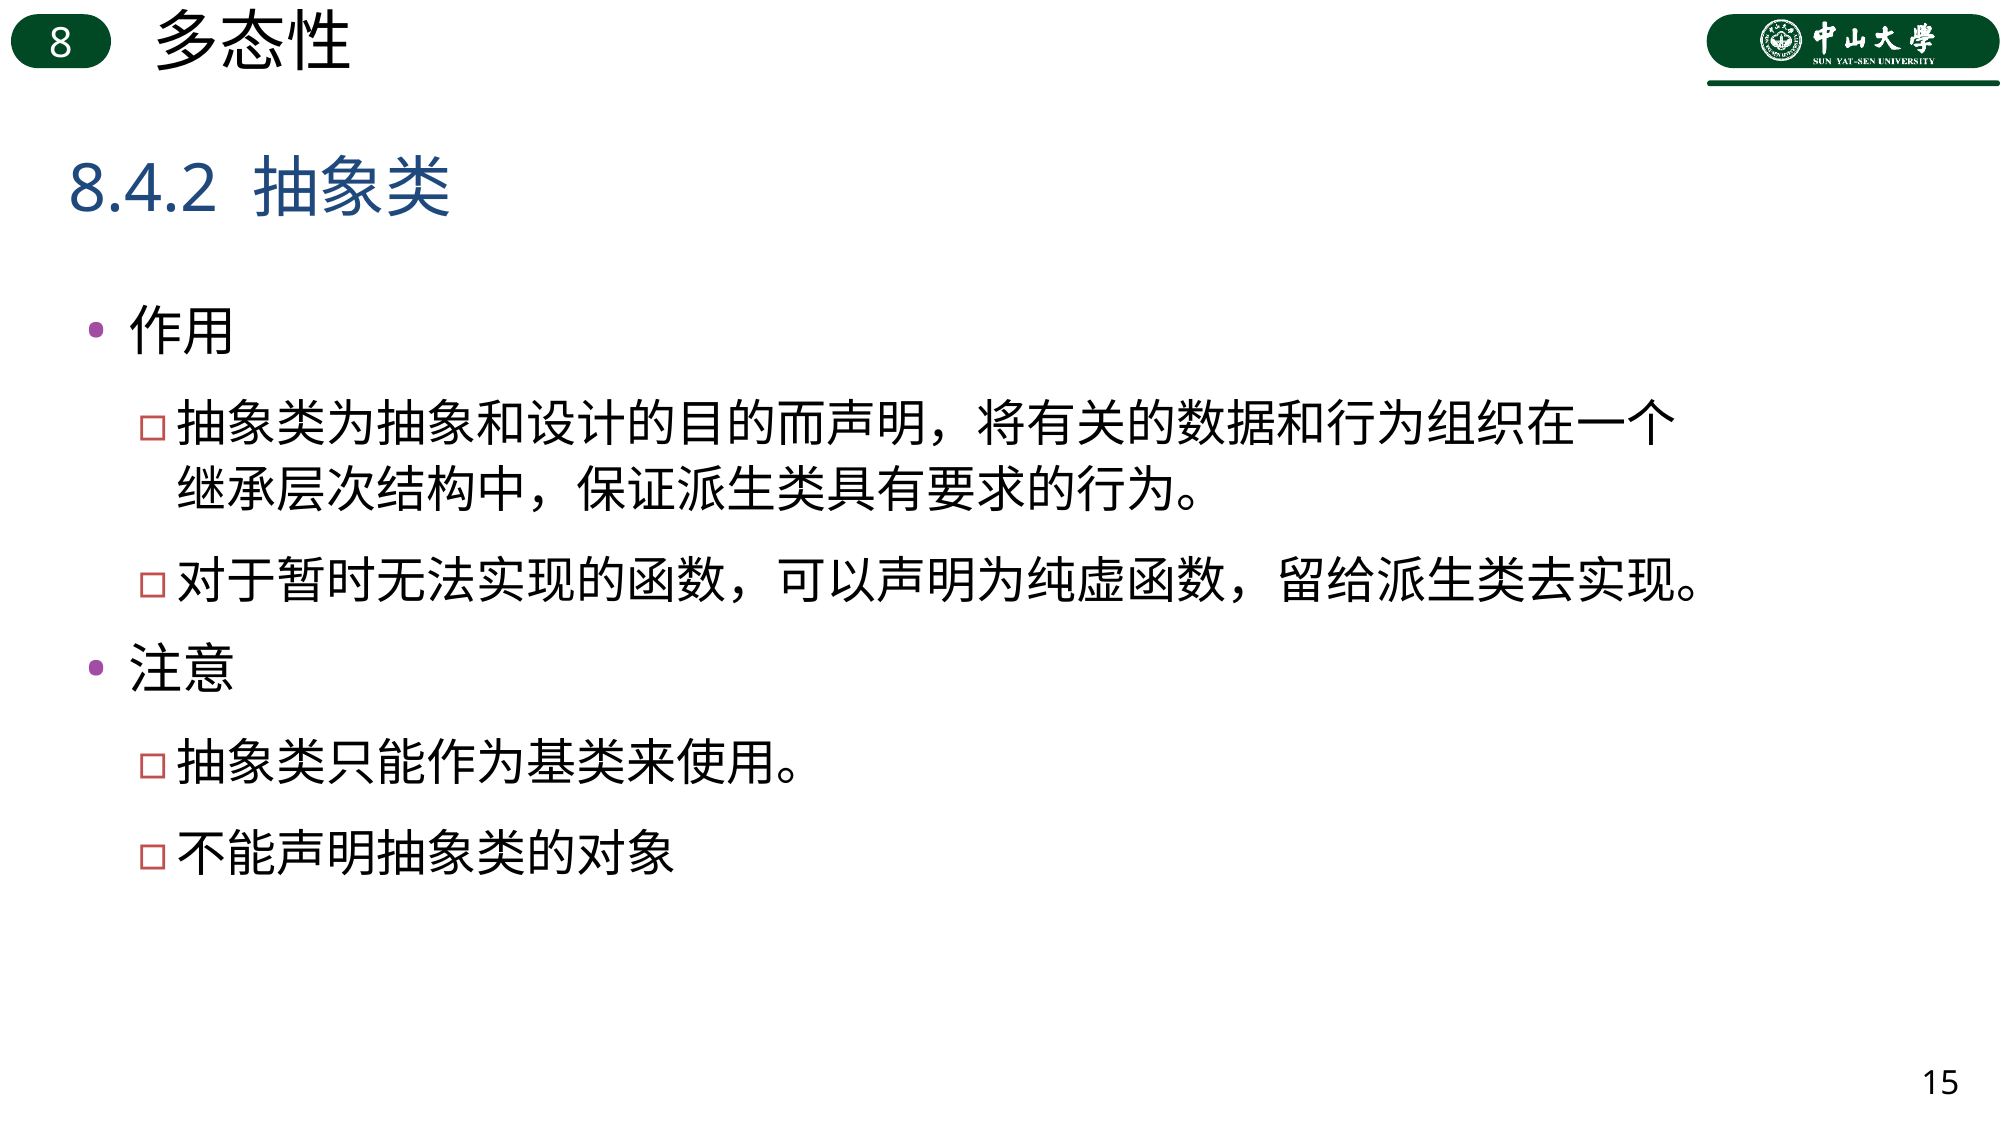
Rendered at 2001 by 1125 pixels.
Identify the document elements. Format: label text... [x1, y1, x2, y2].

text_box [1706, 14, 2000, 87]
picture [1749, 8, 1957, 82]
text_box 多态性 [138, 0, 369, 87]
text_box 8 [9, 13, 113, 70]
slide_number 15 [1901, 1053, 1975, 1114]
text_box 8.4.2 抽象类 [53, 118, 1404, 251]
text_box 作用 抽象类为抽象和设计的目的而声明，将有关的数据和行为组织在一个继承层次结构中，保证派生类具有要求的行为。 对于暂时无法实现的函数，可以声明为纯虚函数，留给派生类去实现。 注意 抽象类只能作为基类来使用。 不能声明抽象类的对象 [53, 281, 1707, 1006]
